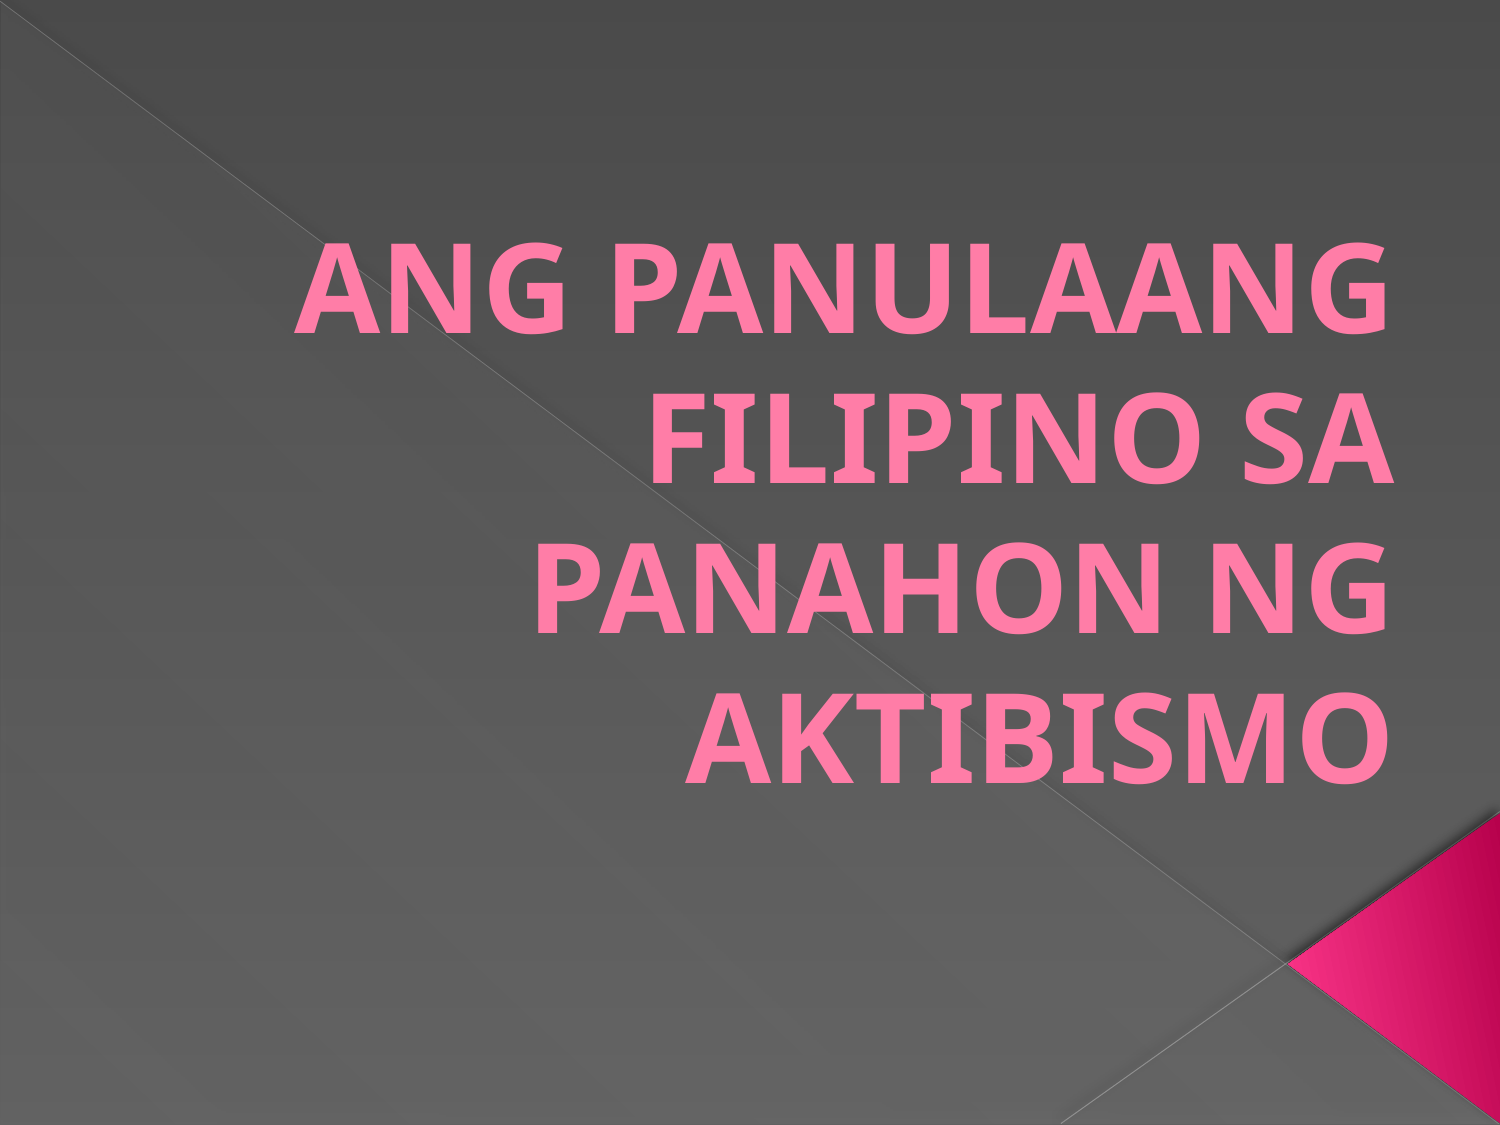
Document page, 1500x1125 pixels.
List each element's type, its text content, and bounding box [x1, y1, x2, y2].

title ANG PANULAANG FILIPINO SA PANAHON NG AKTIBISMO [87, 575, 1411, 817]
